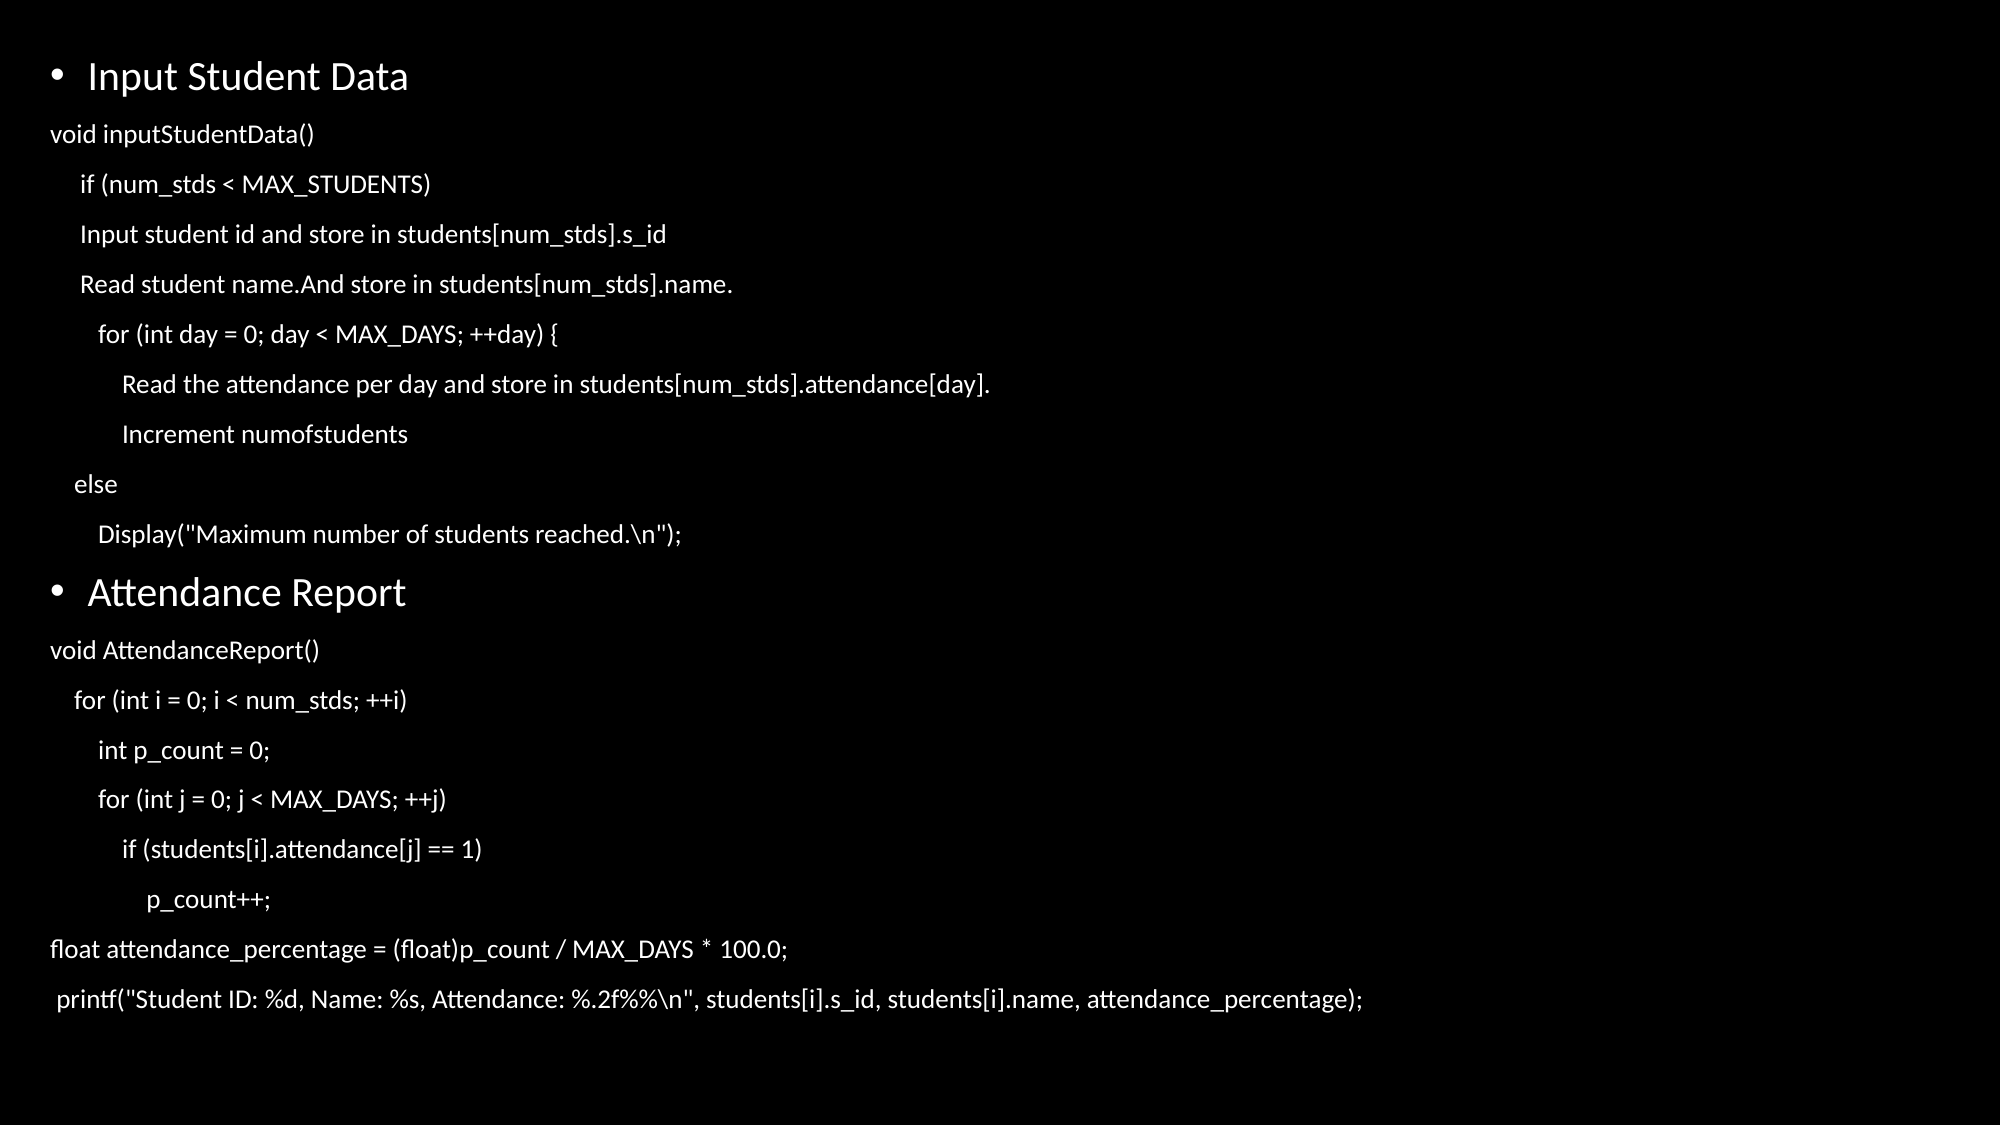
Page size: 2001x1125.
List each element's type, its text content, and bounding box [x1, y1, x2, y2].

list Input Student Data void inputStudentData() if (num_stds < MAX_STUDENTS) Input student id and store in students[num_stds].s_id Read student name.And store in students[num_stds].name. for (int day = 0; day < MAX_DAYS; ++day) { Read the attendance per day and store in students[num_stds].attendance[day]. Increment numofstudents else Display("Maximum number of students reached.\n"); Attendance Report void AttendanceReport() for (int i = 0; i < num_stds; ++i) int p_count = 0; for (int j = 0; j < MAX_DAYS; ++j) if (students[i].attendance[j] == 1) p_count++; float attendance_percentage = (float)p_count / MAX_DAYS * 100.0; printf("Student ID: %d, Name: %s, Attendance: %.2f%%\n", students[i].s_id, students[i].name, attendance_percentage); [35, 46, 1808, 1109]
